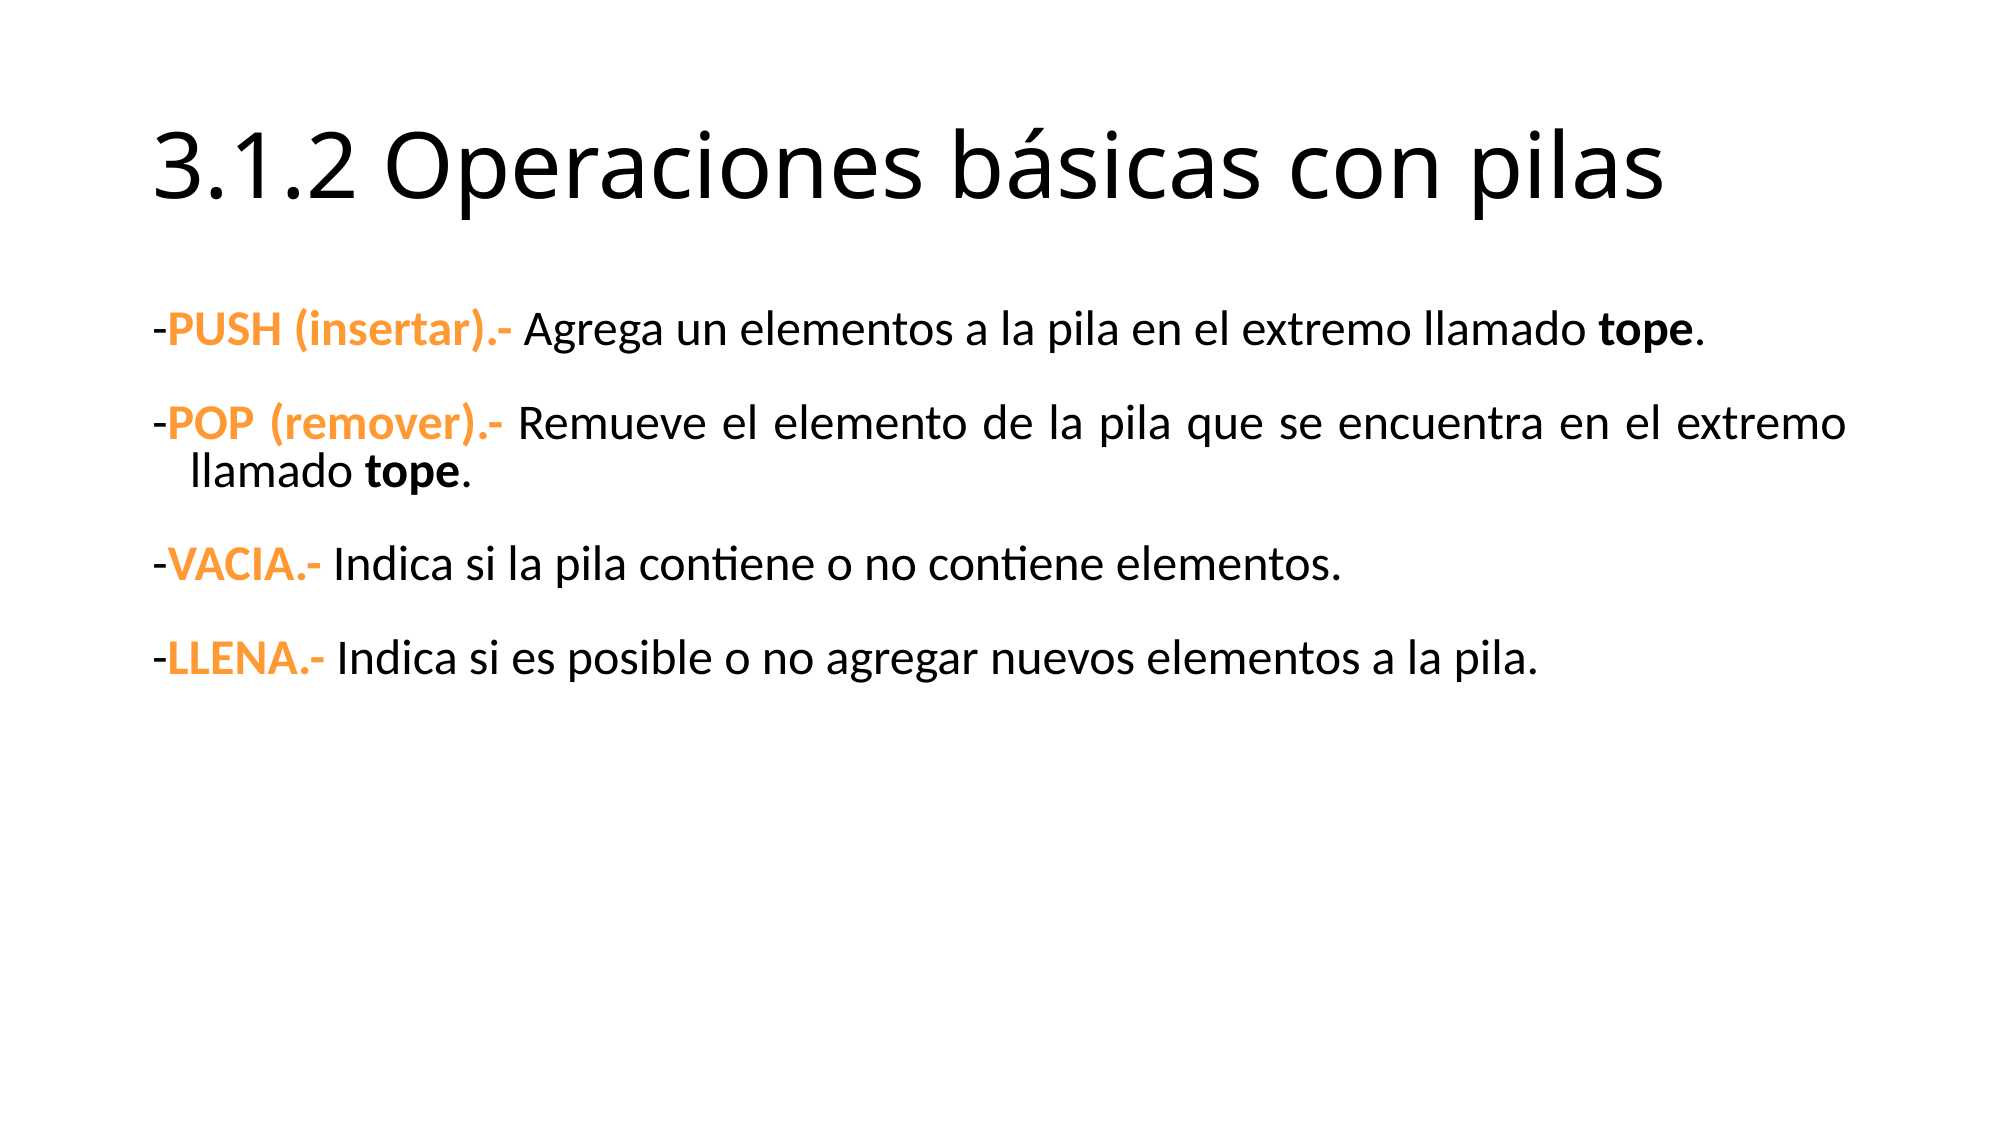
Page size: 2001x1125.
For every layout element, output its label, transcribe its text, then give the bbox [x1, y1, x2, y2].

list -PUSH (insertar).- Agrega un elementos a la pila en el extremo llamado tope. -POP (remover).- Remueve el elemento de la pila que se encuentra en el extremo llamado tope. -VACIA.- Indica si la pila contiene o no contiene elementos. -LLENA.- Indica si es posible o no agregar nuevos elementos a la pila. [137, 299, 1863, 1014]
title 3.1.2 Operaciones básicas con pilas [137, 59, 1863, 278]
